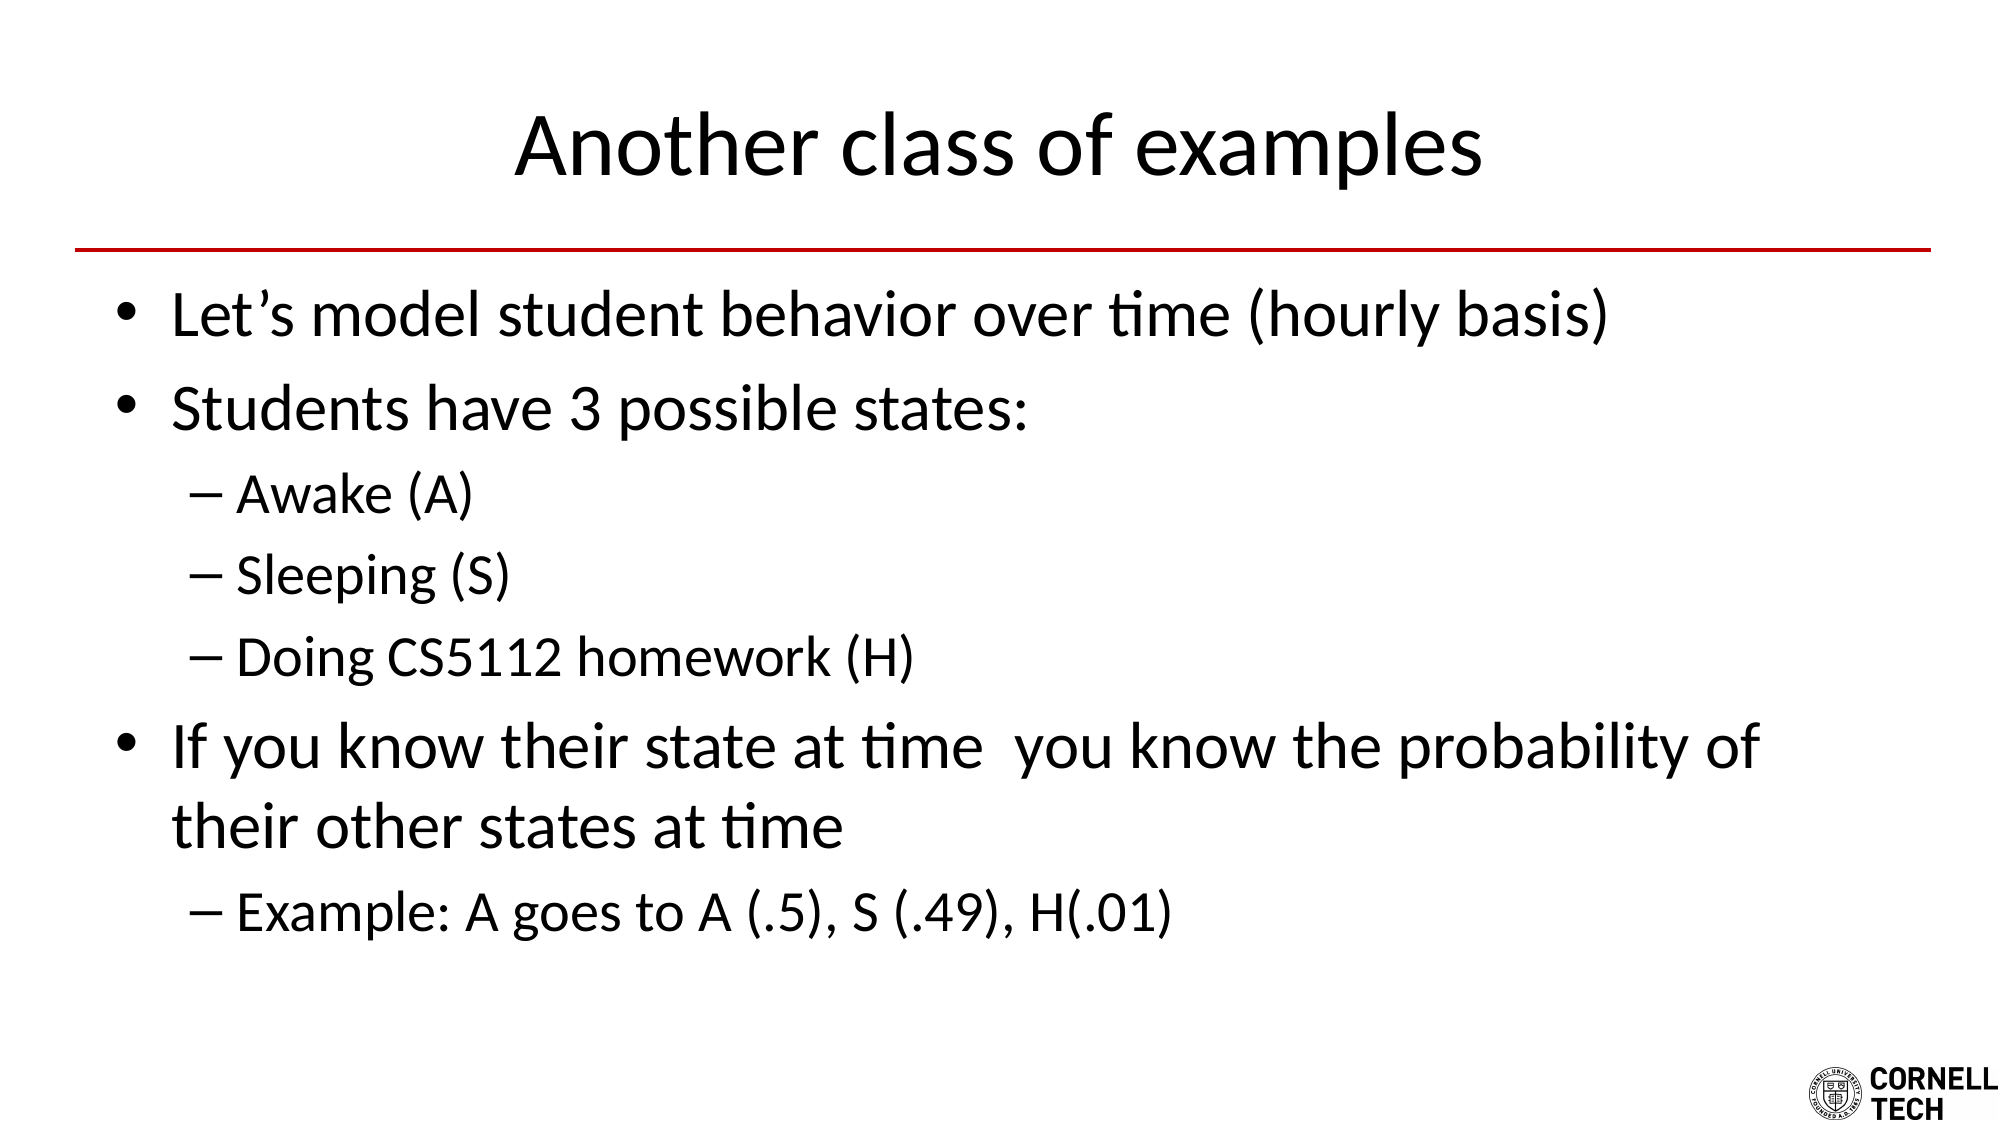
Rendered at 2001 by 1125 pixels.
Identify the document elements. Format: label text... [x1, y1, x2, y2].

picture [1809, 1067, 1998, 1120]
title Another class of examples [99, 45, 1900, 233]
